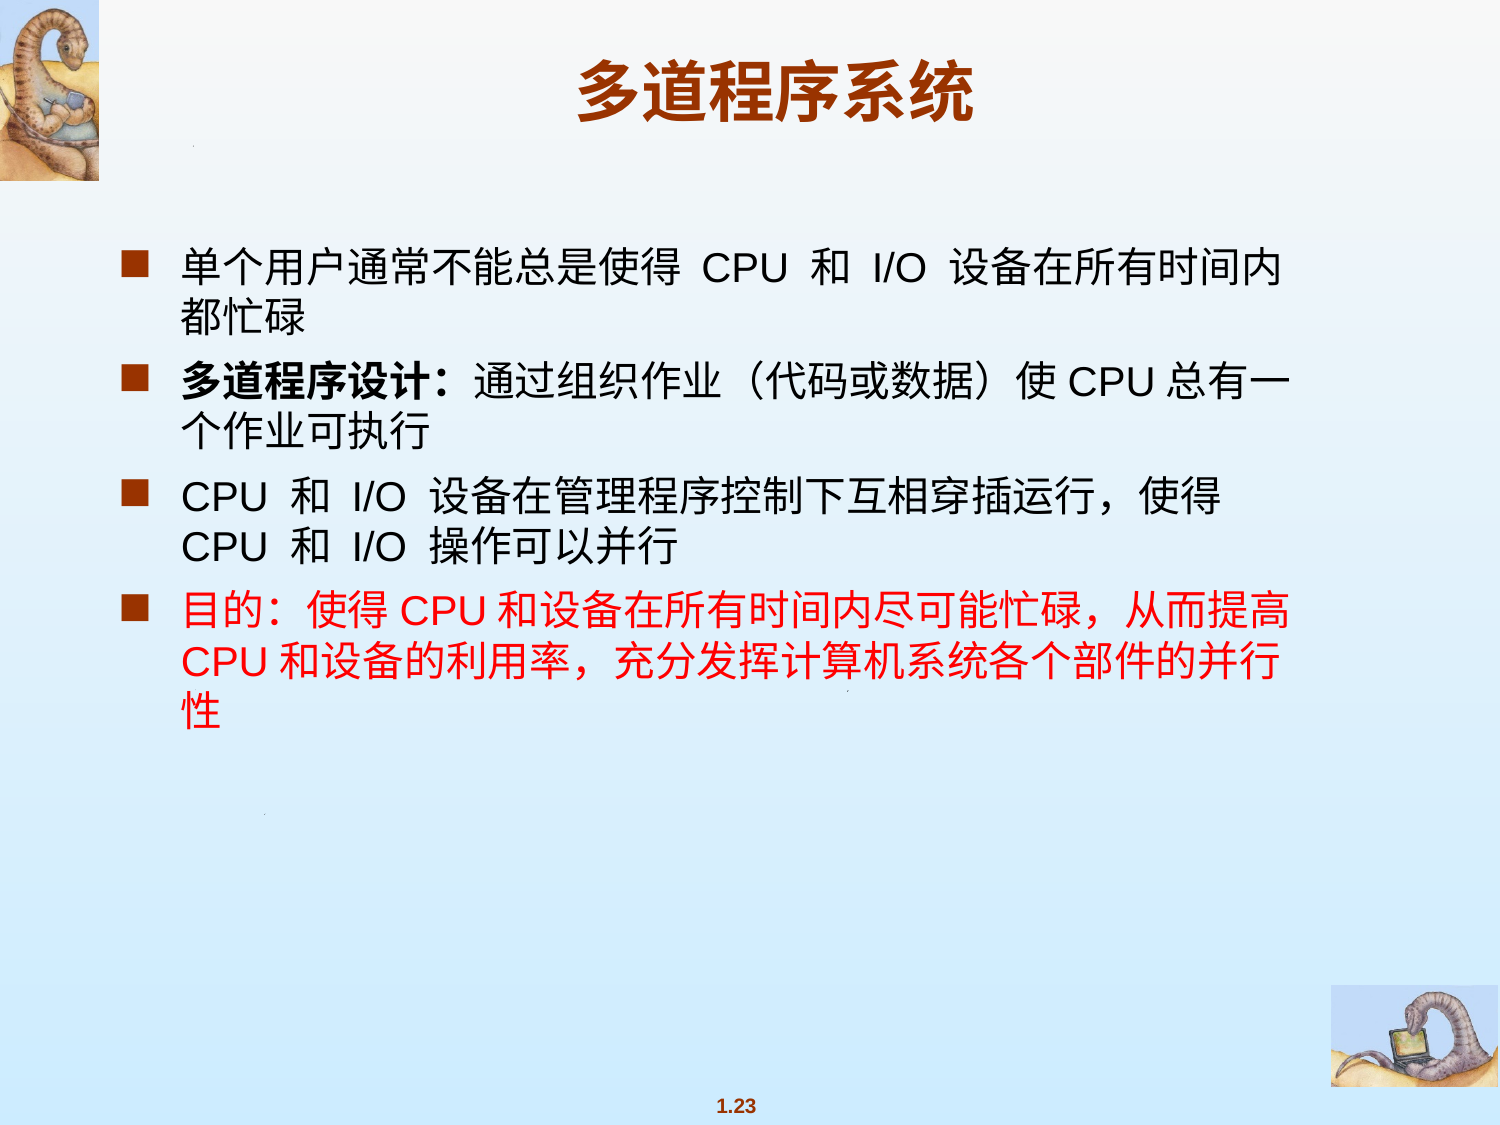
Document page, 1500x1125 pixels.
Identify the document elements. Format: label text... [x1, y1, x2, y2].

title 多道程序系统 [112, 37, 1438, 138]
picture [0, 0, 99, 181]
list 单个用户通常不能总是使得 CPU 和 I/O 设备在所有时间内都忙碌 多道程序设计：通过组织作业（代码或数据）使CPU总有一个作业可执行 CPU 和 I/O 设备在管理程序控制下互相穿插运行，使得CPU 和 I/O 操作可以并行 目的：使得CPU和设备在所有时间内尽可能忙碌，从而提高CPU和设备的利用率，充分发挥计算机系统各个部件的并行性 [109, 168, 1321, 1049]
picture [1331, 985, 1498, 1087]
